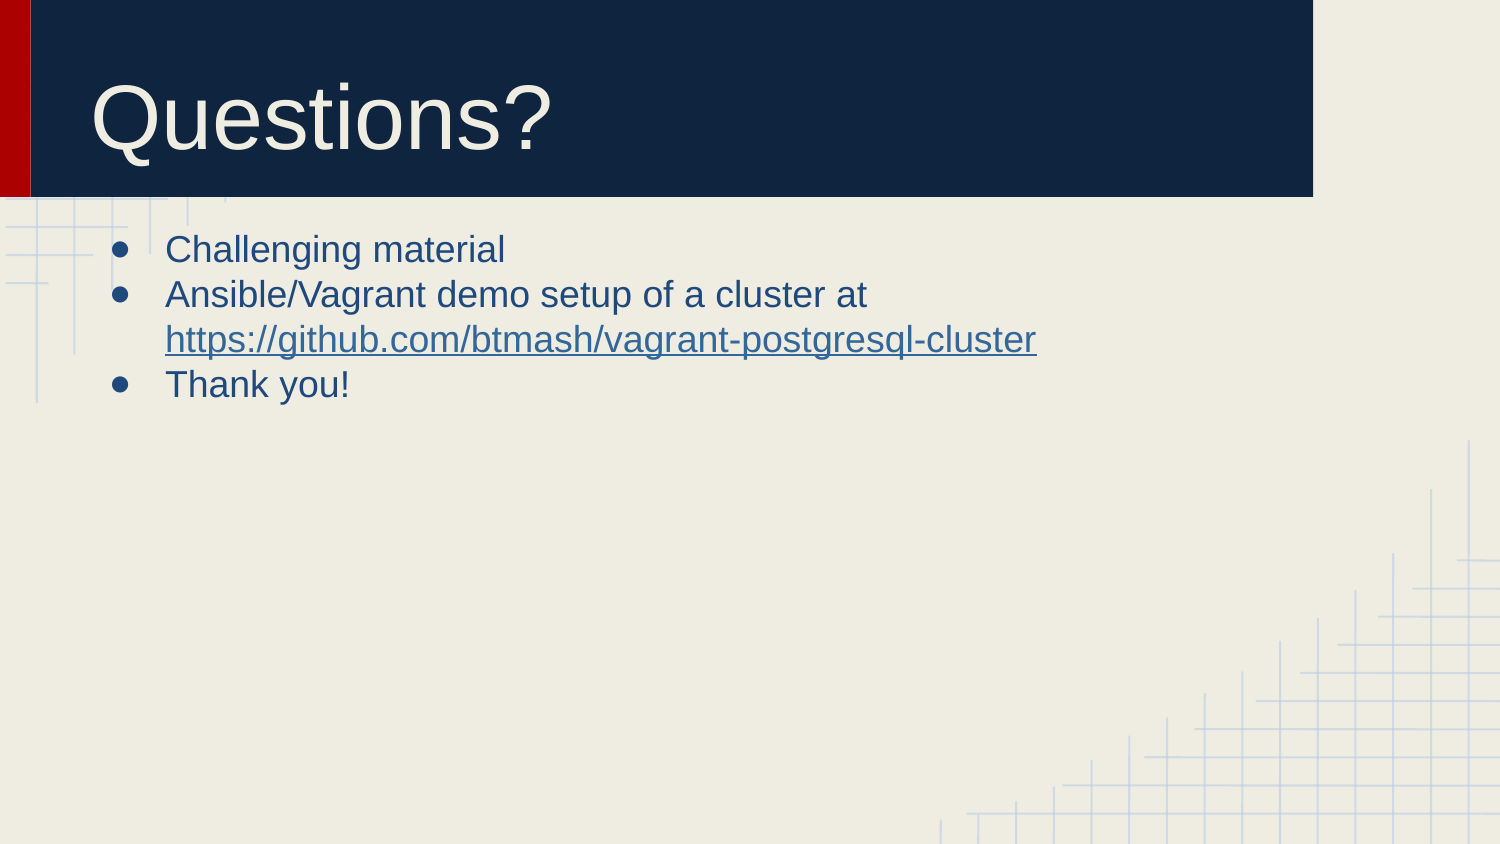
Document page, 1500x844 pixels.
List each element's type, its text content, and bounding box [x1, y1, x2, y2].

title Questions? [75, 16, 1276, 183]
list Challenging material Ansible/Vagrant demo setup of a cluster at https://github.com/btmash/vagrant-postgresql-cluster Thank you! [75, 209, 1425, 806]
